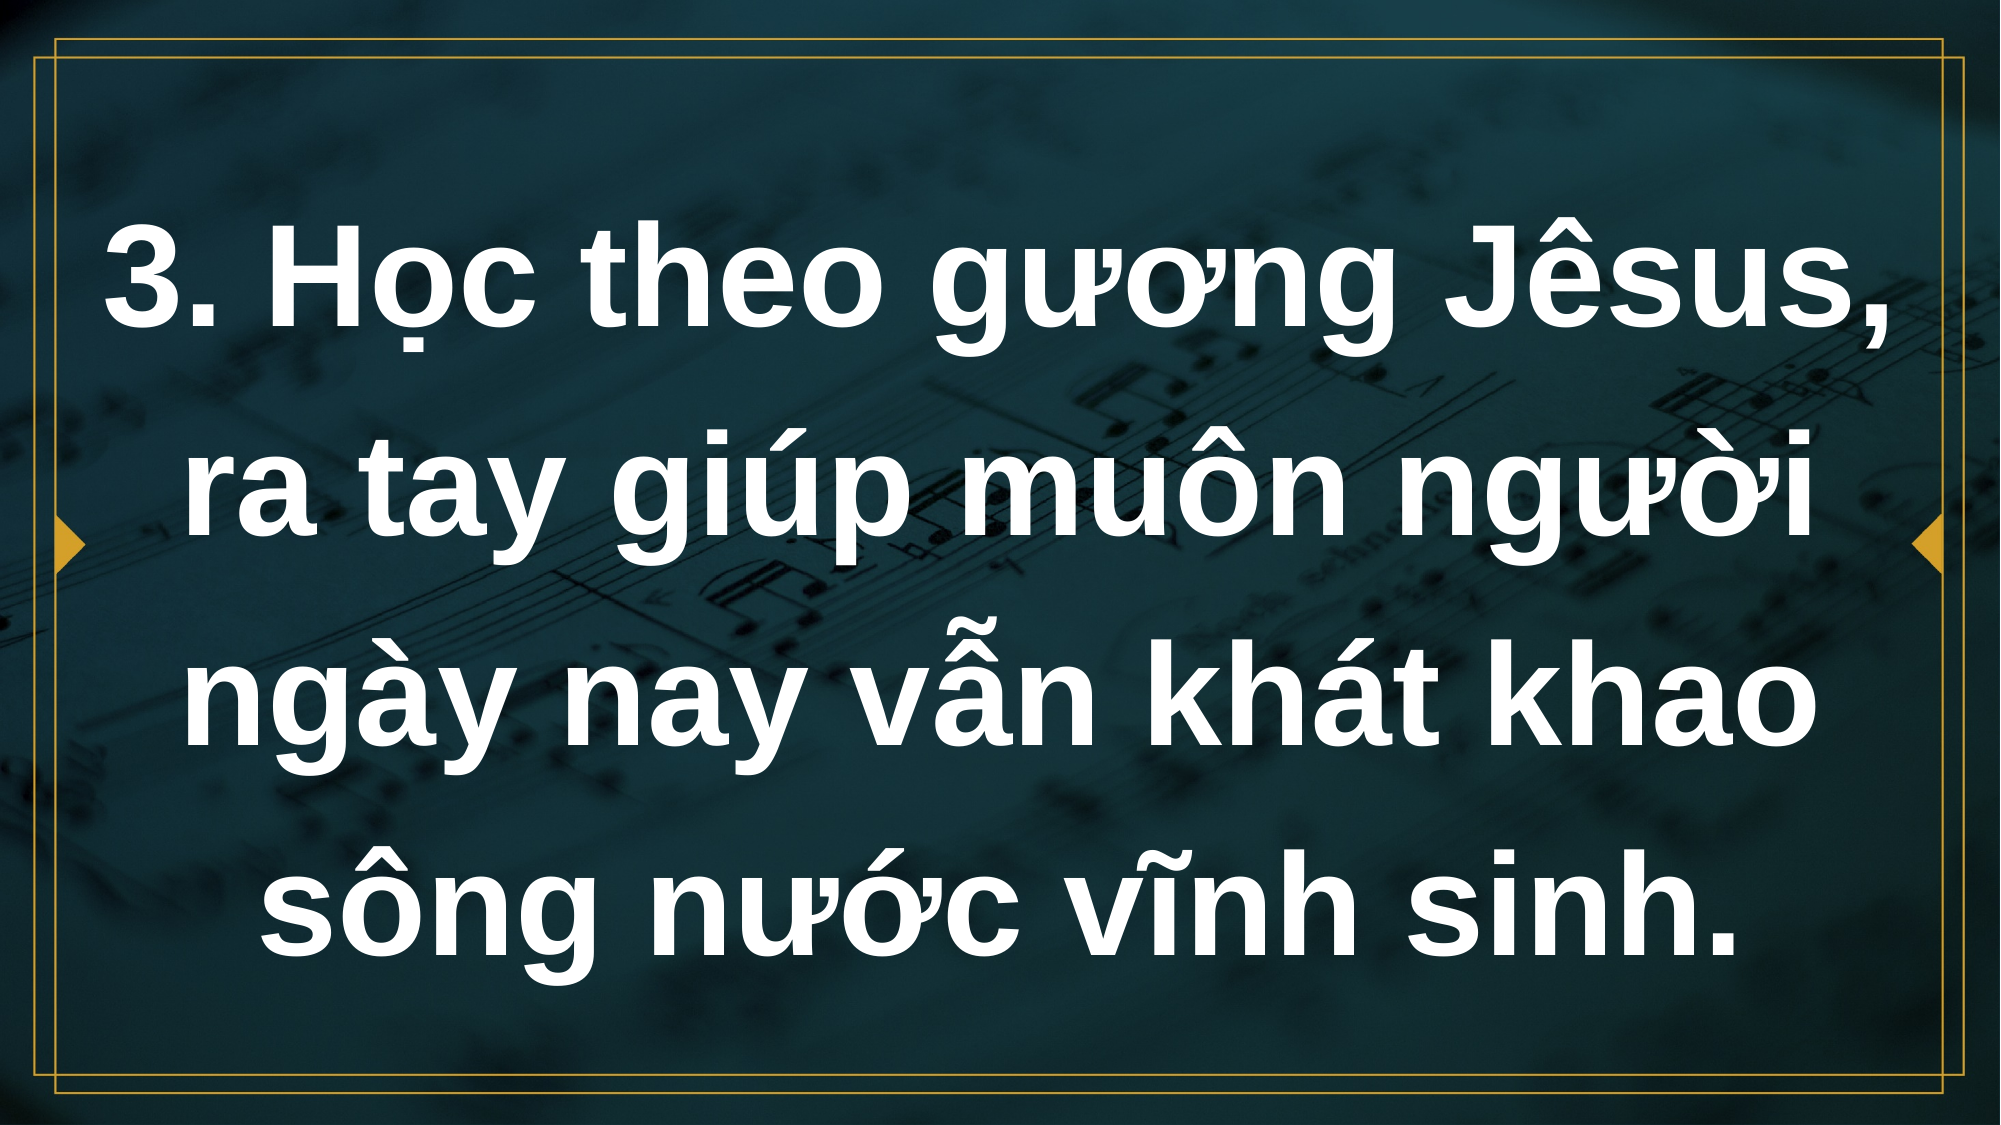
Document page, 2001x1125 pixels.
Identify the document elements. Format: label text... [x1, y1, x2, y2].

title 3. Học theo gương Jêsus, ra tay giúp muôn người ngày nay vẫn khát khao sông nước vĩnh sinh. [55, 53, 1945, 1077]
picture [0, 0, 2000, 1125]
